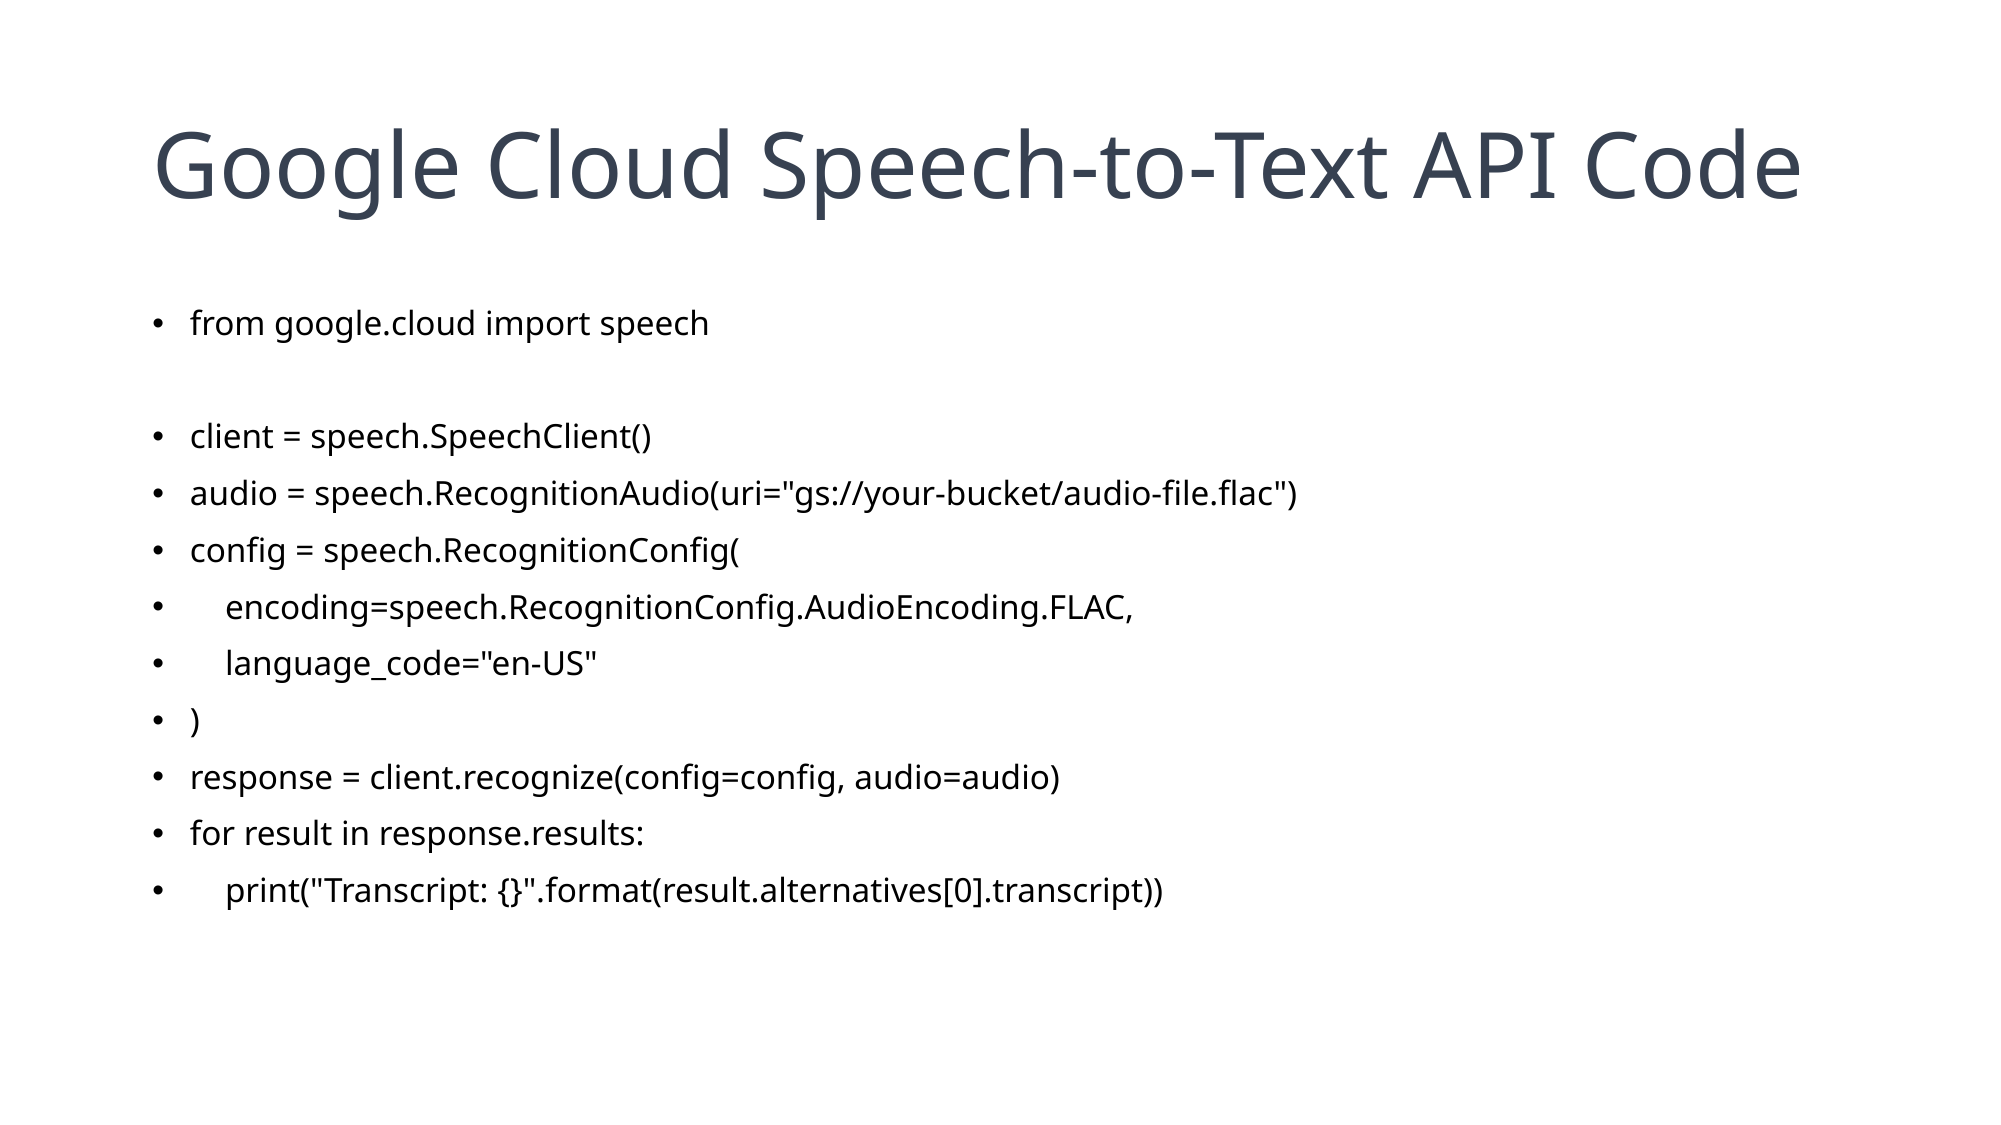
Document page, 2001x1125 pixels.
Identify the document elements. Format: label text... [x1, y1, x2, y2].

list from google.cloud import speech client = speech.SpeechClient() audio = speech.RecognitionAudio(uri="gs://your-bucket/audio-file.flac") config = speech.RecognitionConfig( encoding=speech.RecognitionConfig.AudioEncoding.FLAC, language_code="en-US" ) response = client.recognize(config=config, audio=audio) for result in response.results: print("Transcript: {}".format(result.alternatives[0].transcript)) [137, 299, 1863, 1014]
title Google Cloud Speech-to-Text API Code [137, 59, 1863, 278]
